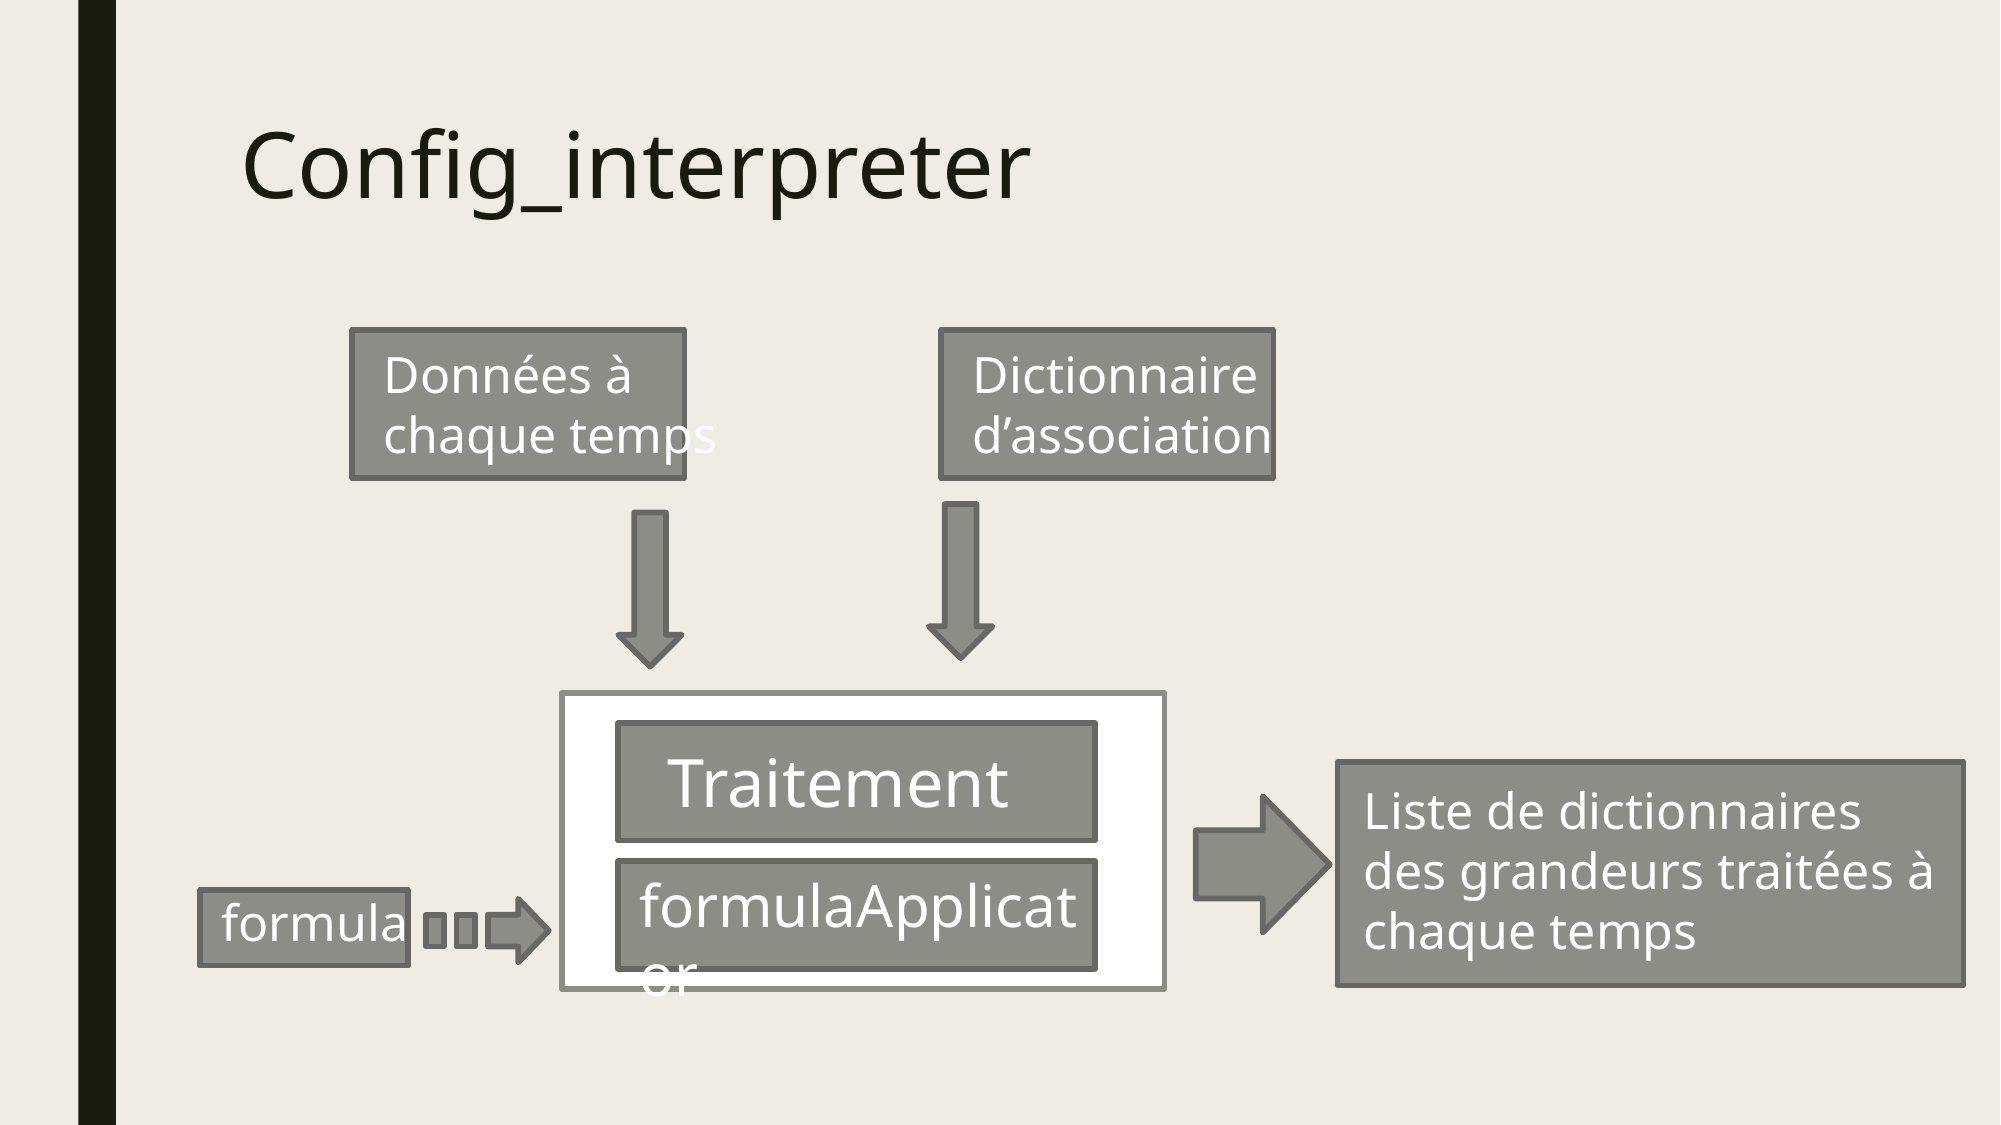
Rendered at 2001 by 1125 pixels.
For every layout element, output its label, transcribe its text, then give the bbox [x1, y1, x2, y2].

text_box [559, 690, 1167, 992]
text_box Données à chaque temps [368, 335, 741, 471]
text_box [615, 720, 1098, 843]
text_box [515, 959, 526, 966]
text_box [1192, 793, 1333, 936]
text_box Liste de dictionnaires des grandeurs traitées à chaque temps [1349, 771, 1952, 967]
text_box [615, 509, 685, 670]
text_box formula [206, 883, 579, 959]
text_box [926, 501, 996, 662]
text_box formulaApplicator [624, 861, 1095, 1016]
text_box [1335, 759, 1966, 988]
text_box [615, 858, 1098, 972]
title Config_interpreter [225, 112, 1800, 357]
text_box Traitement [652, 733, 1025, 829]
text_box [197, 887, 411, 968]
text_box [938, 327, 1276, 481]
text_box [349, 327, 687, 481]
text_box Dictionnaire d’association [957, 335, 1330, 471]
